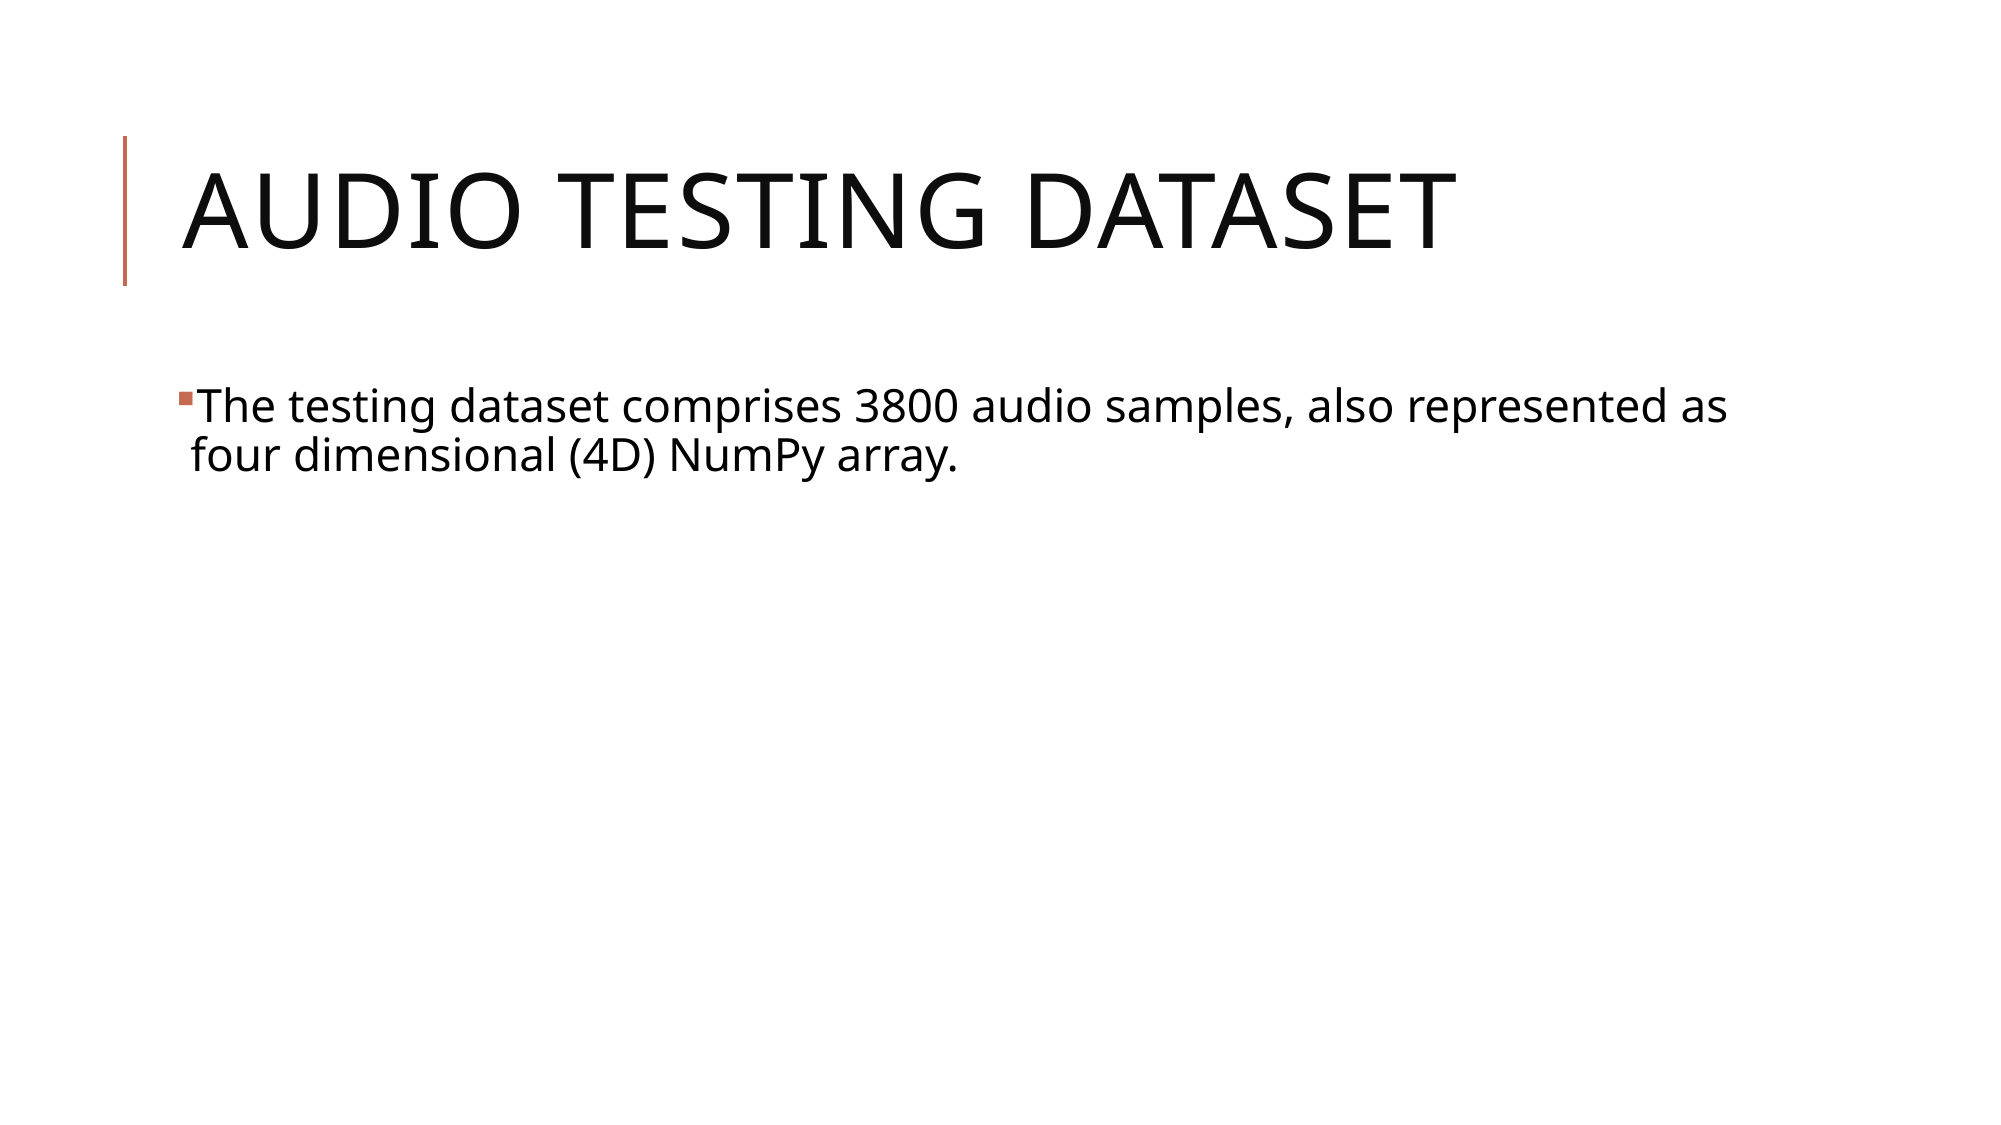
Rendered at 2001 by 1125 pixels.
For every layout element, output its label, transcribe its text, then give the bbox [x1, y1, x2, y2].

list The testing dataset comprises 3800 audio samples, also represented as four dimensional (4D) NumPy array. [168, 375, 1763, 1035]
title AUDIO TESTING DATASET [168, 96, 1763, 342]
